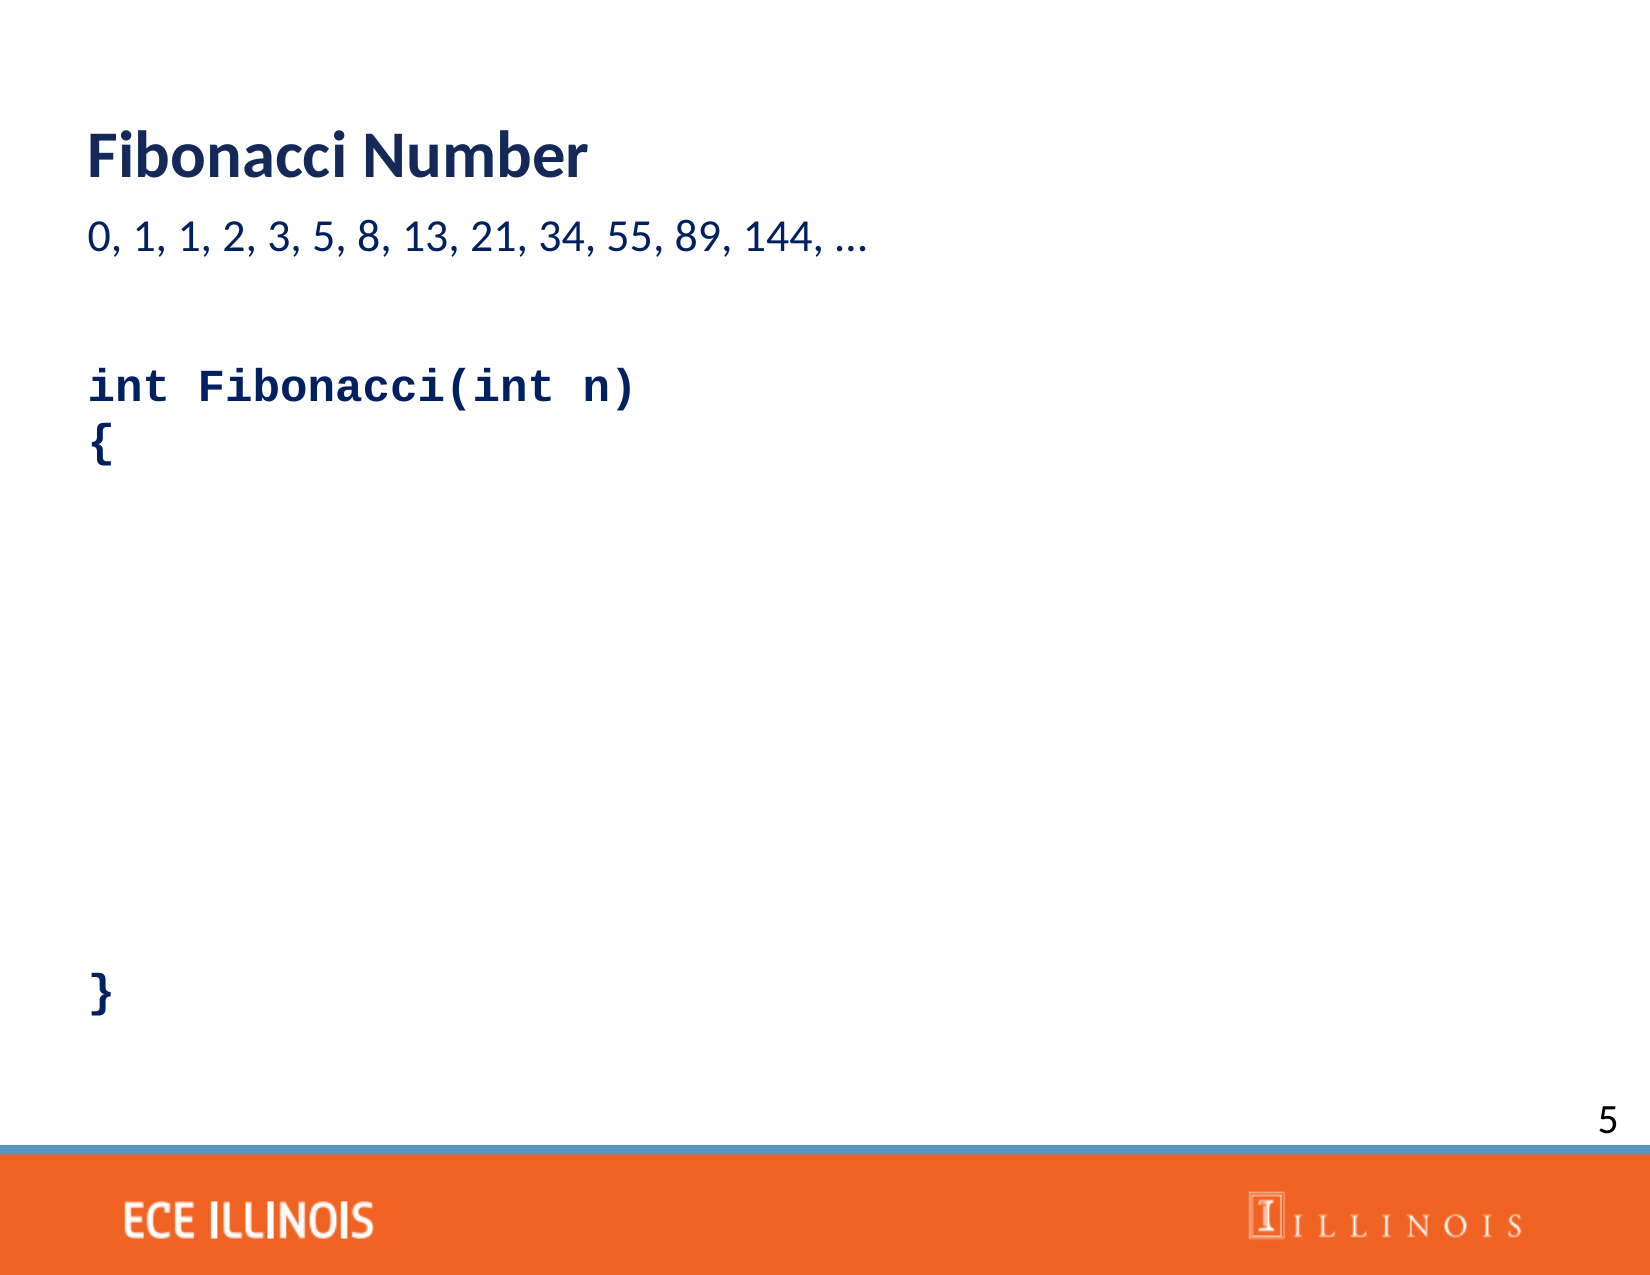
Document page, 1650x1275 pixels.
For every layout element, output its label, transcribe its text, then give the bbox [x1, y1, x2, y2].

text_box 5 [1582, 1084, 1634, 1150]
list Fibonacci Number [72, 103, 1590, 225]
